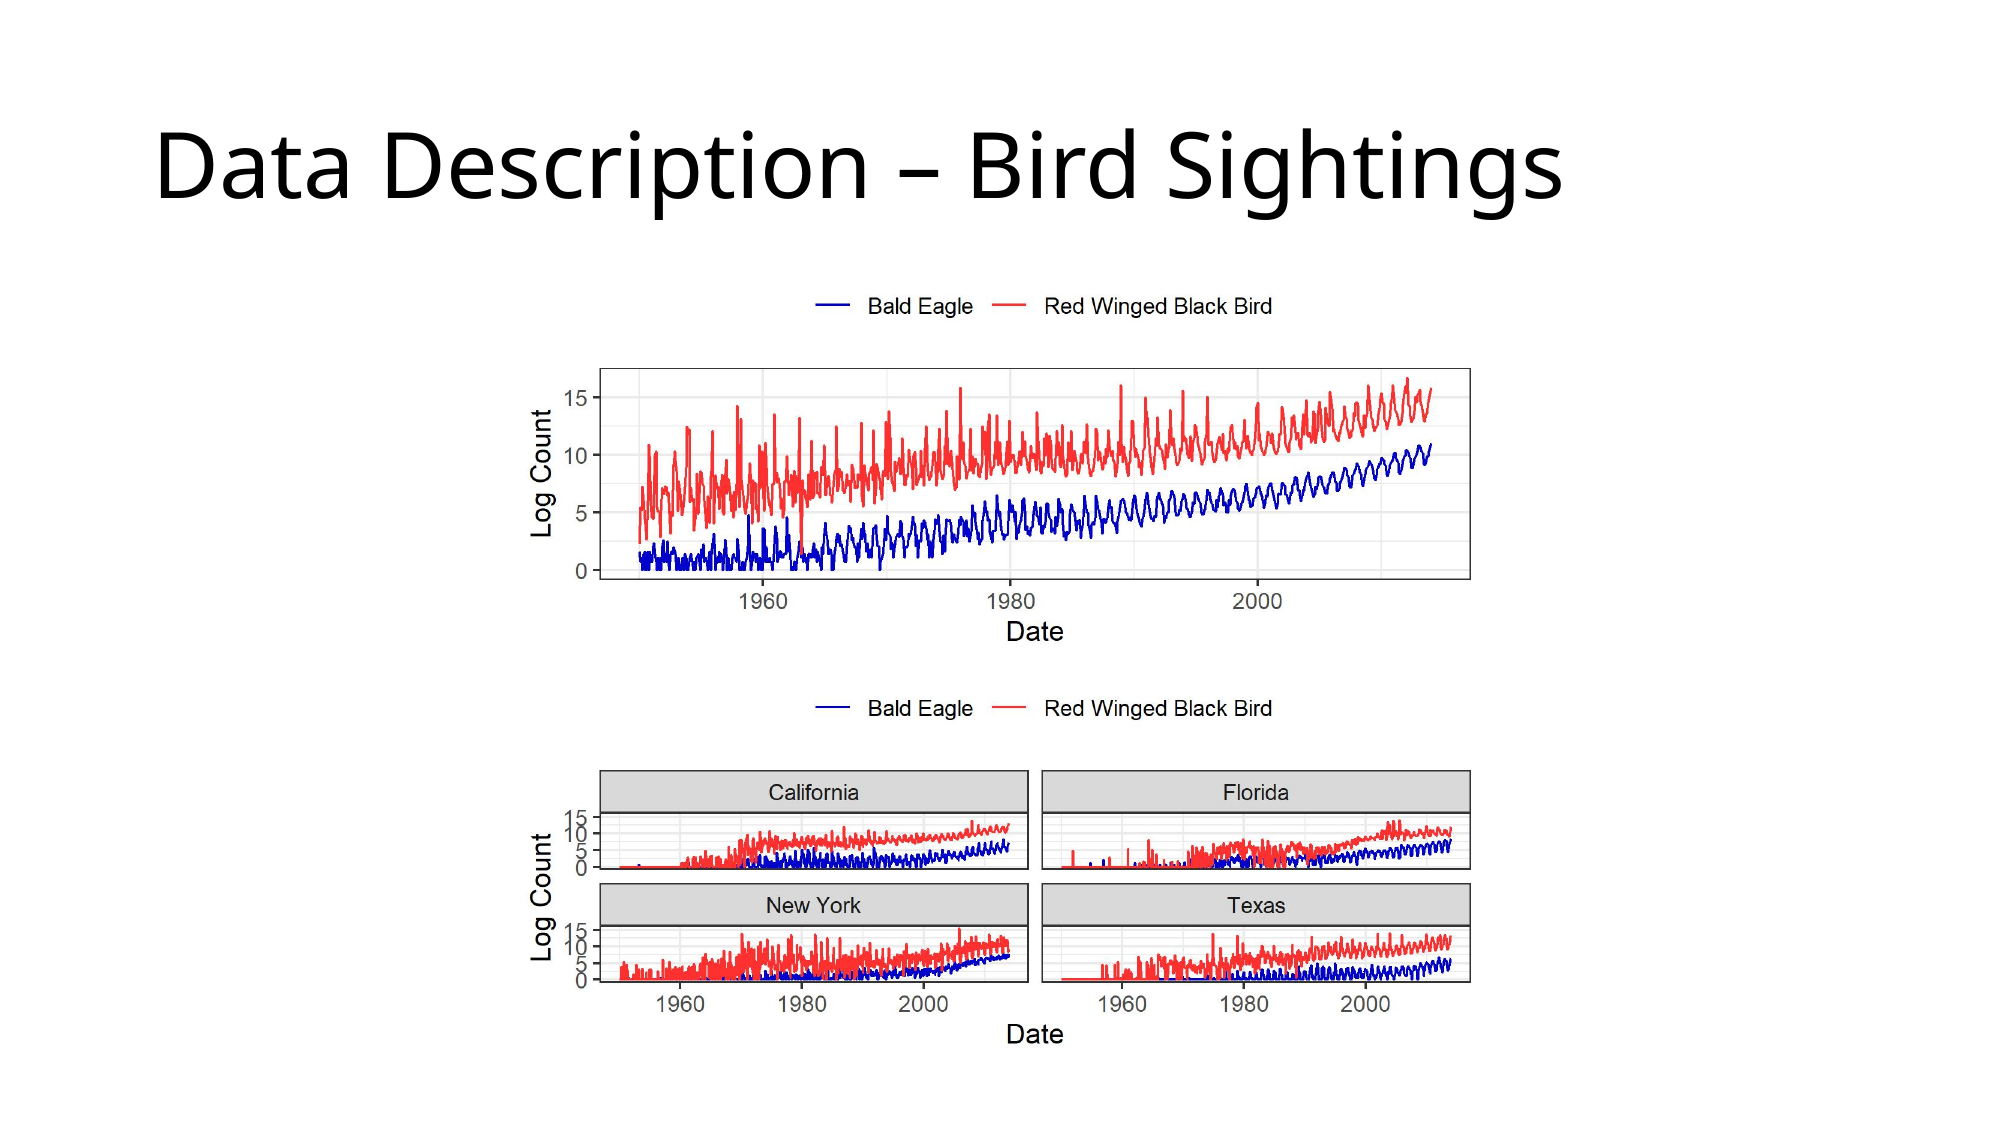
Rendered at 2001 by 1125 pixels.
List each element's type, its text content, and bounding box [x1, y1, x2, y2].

title Data Description – Bird Sightings [137, 59, 1863, 278]
picture [516, 658, 1484, 1062]
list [516, 256, 1484, 658]
